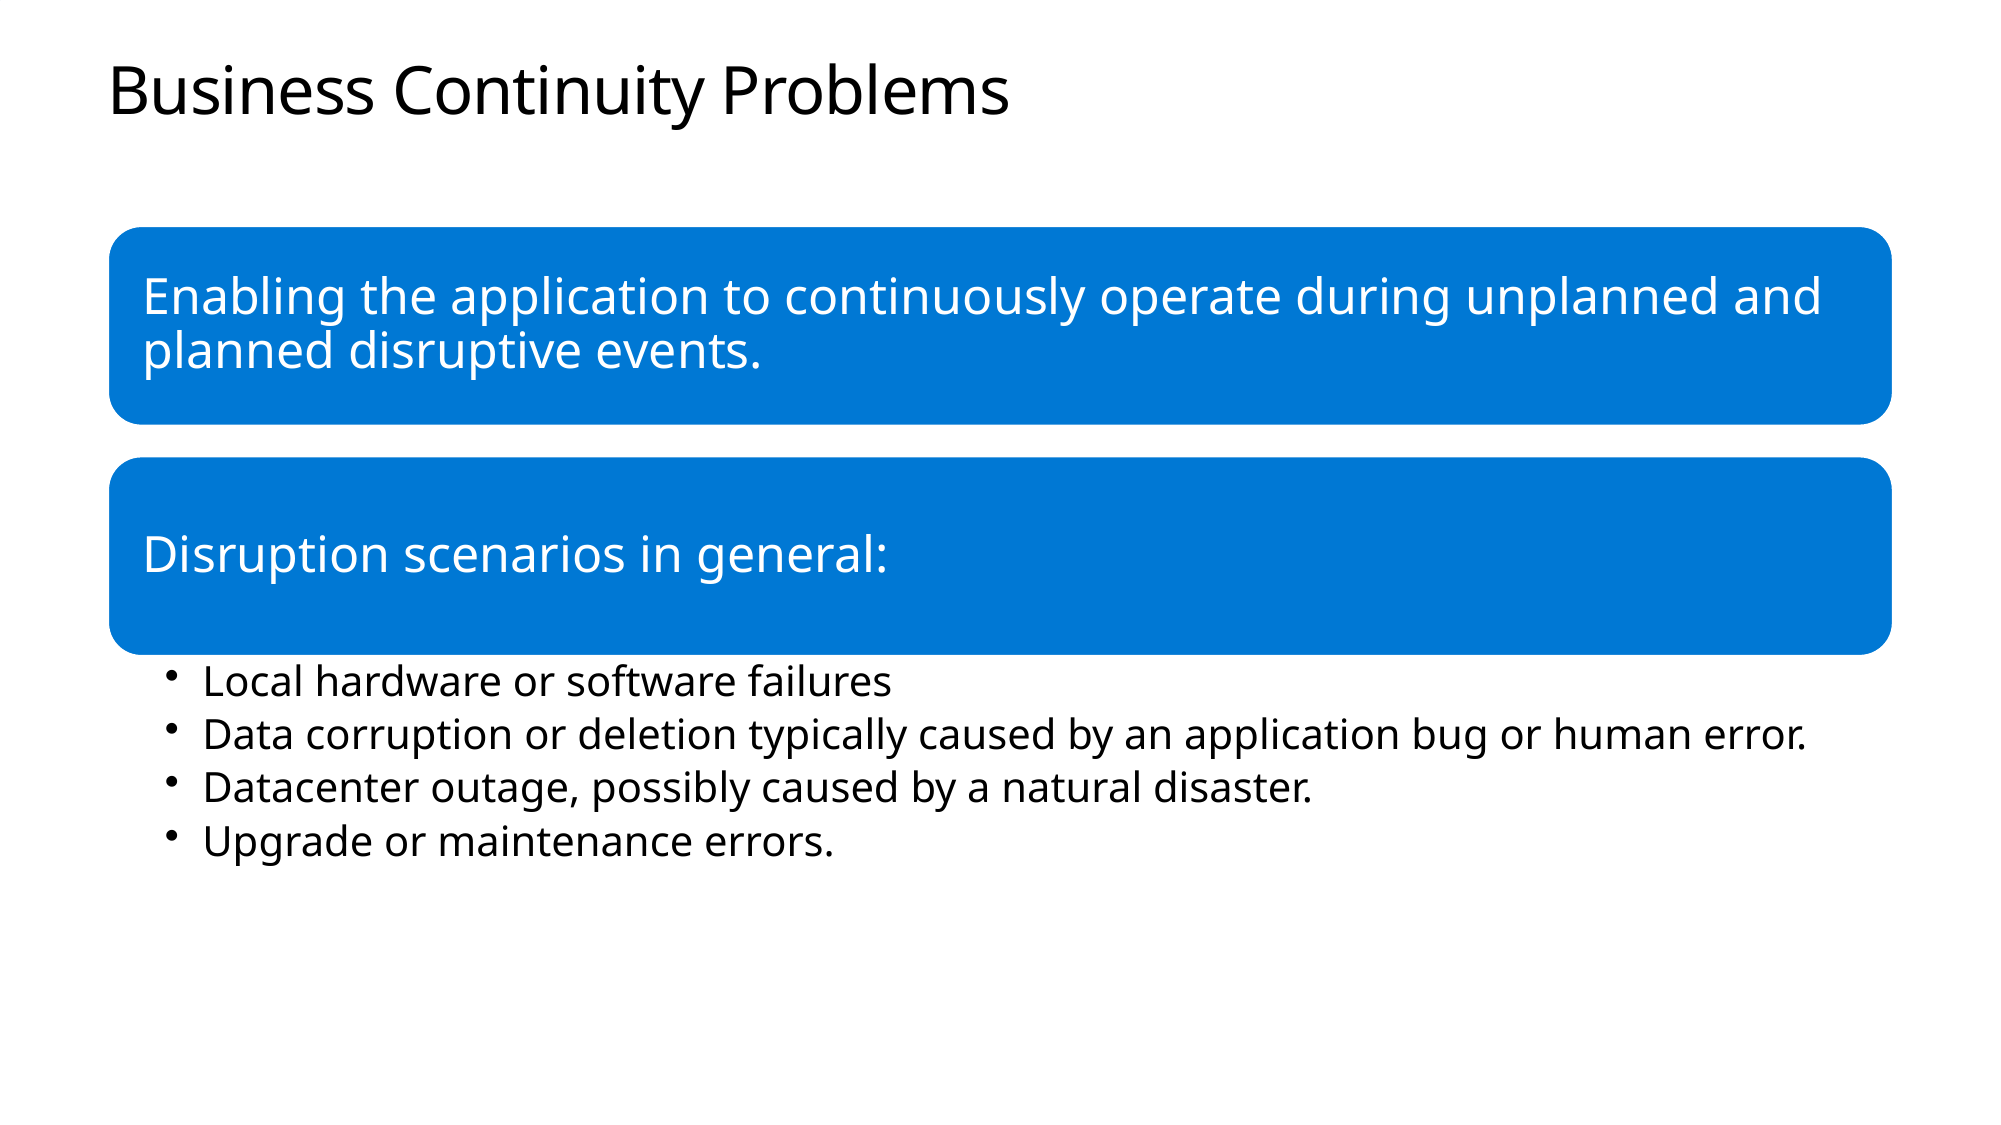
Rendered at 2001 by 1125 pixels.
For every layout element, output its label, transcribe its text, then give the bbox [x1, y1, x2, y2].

title Business Continuity Problems [107, 52, 1893, 129]
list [107, 167, 1893, 958]
